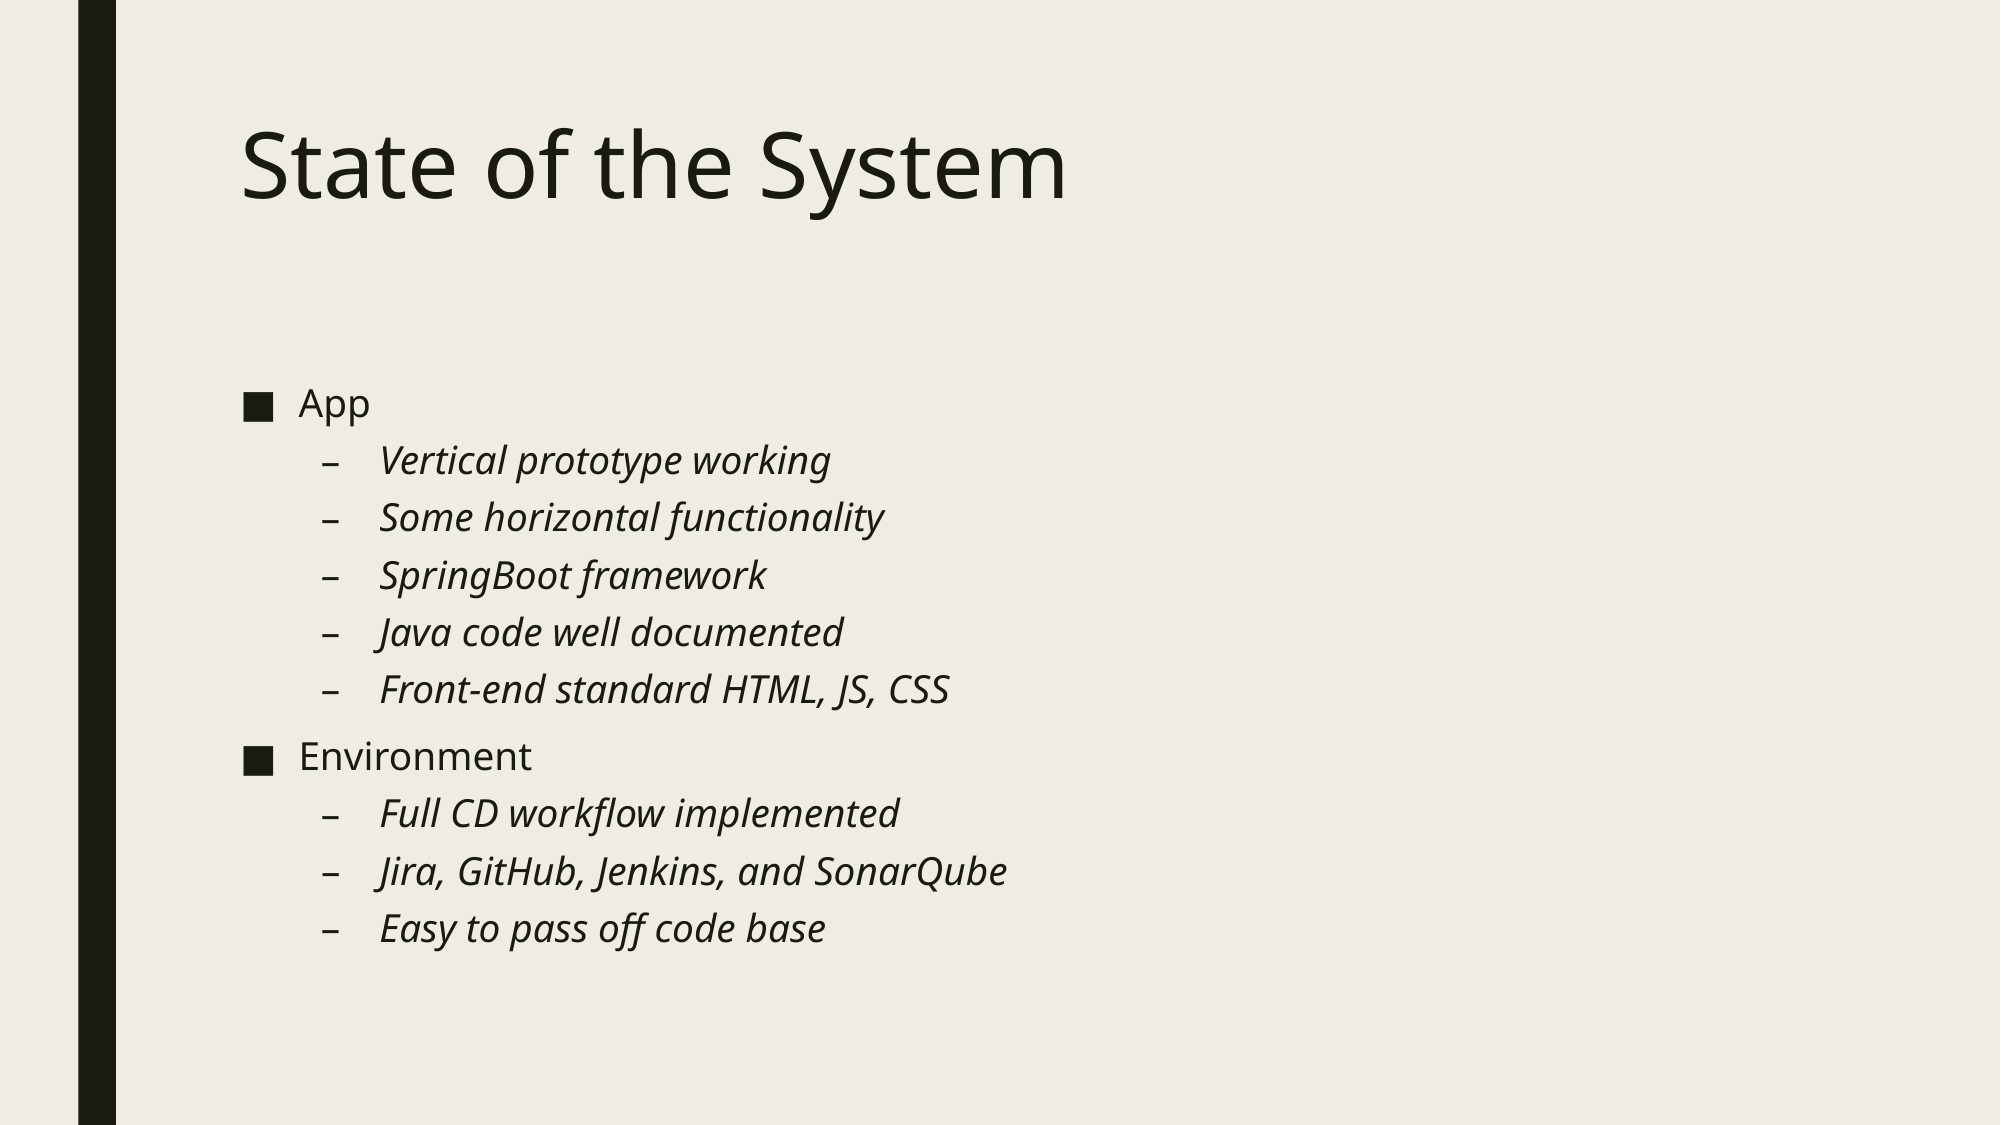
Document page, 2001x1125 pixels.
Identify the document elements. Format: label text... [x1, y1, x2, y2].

list App Vertical prototype working Some horizontal functionality SpringBoot framework Java code well documented Front-end standard HTML, JS, CSS Environment Full CD workflow implemented Jira, GitHub, Jenkins, and SonarQube Easy to pass off code base [225, 375, 1800, 963]
title State of the System [225, 112, 1800, 357]
